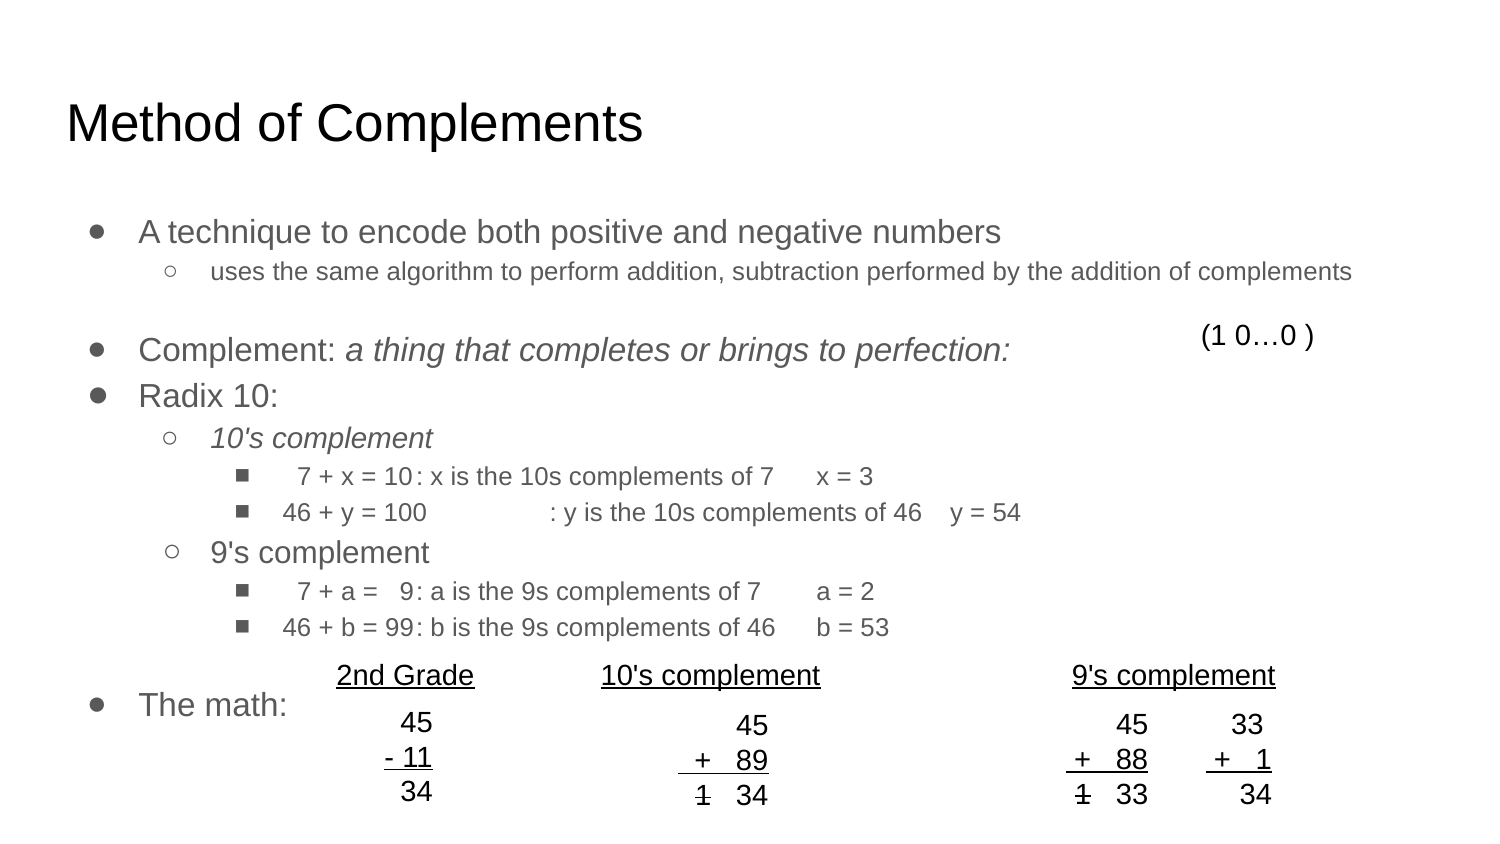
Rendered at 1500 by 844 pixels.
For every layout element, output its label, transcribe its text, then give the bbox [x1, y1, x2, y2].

text_box 33 + 1 34 [1167, 690, 1287, 826]
title Method of Complements [51, 72, 1449, 167]
text_box 45 + 88 1 33 [1044, 690, 1164, 826]
text_box 10's complement [585, 641, 845, 707]
text_box 45 - 11 34 [344, 707, 448, 823]
text_box 9's complement [1056, 641, 1304, 707]
text_box 2nd Grade [321, 641, 498, 707]
text_box 45 + 89 1 34 [655, 707, 784, 827]
list A technique to encode both positive and negative numbers uses the same algorithm to perform addition, subtraction performed by the addition of complements Complement: a thing that completes or brings to perfection: Radix 10: 10's complement 7 + x = 10 : x is the 10s complements of 7 x = 3 46 + y = 100 : y is the 10s complements of 46 y = 54 9's complement 7 + a = 9 : a is the 9s complements of 7 a = 2 46 + b = 99 : b is the 9s complements of 46 b = 53 The math: [51, 189, 1449, 750]
